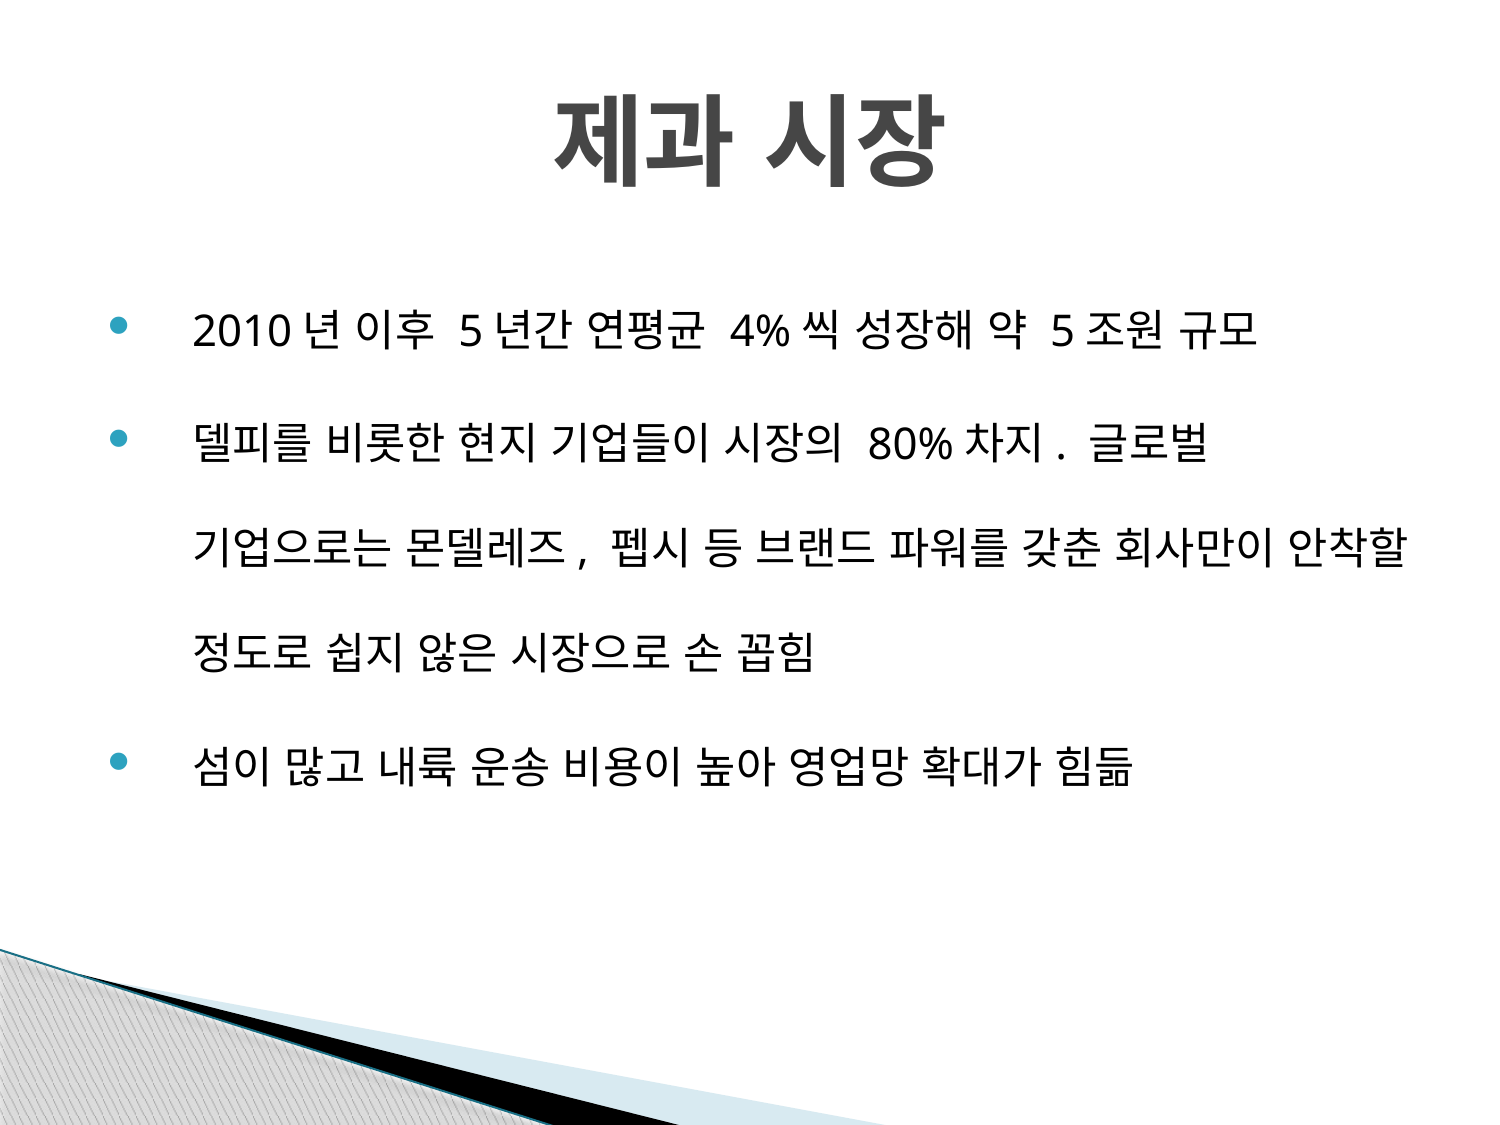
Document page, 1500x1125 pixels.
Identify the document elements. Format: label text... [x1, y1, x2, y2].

list 2010년 이후 5년간 연평균 4%씩 성장해 약 5조원 규모 델피를 비롯한 현지 기업들이 시장의 80%차지. 글로벌 기업으로는 몬델레즈, 펩시 등 브랜드 파워를 갖춘 회사만이 안착할 정도로 쉽지 않은 시장으로 손 꼽힘 섬이 많고 내륙 운송 비용이 높아 영업망 확대가 힘듦 [75, 243, 1425, 986]
title 제과 시장 [75, 45, 1425, 233]
